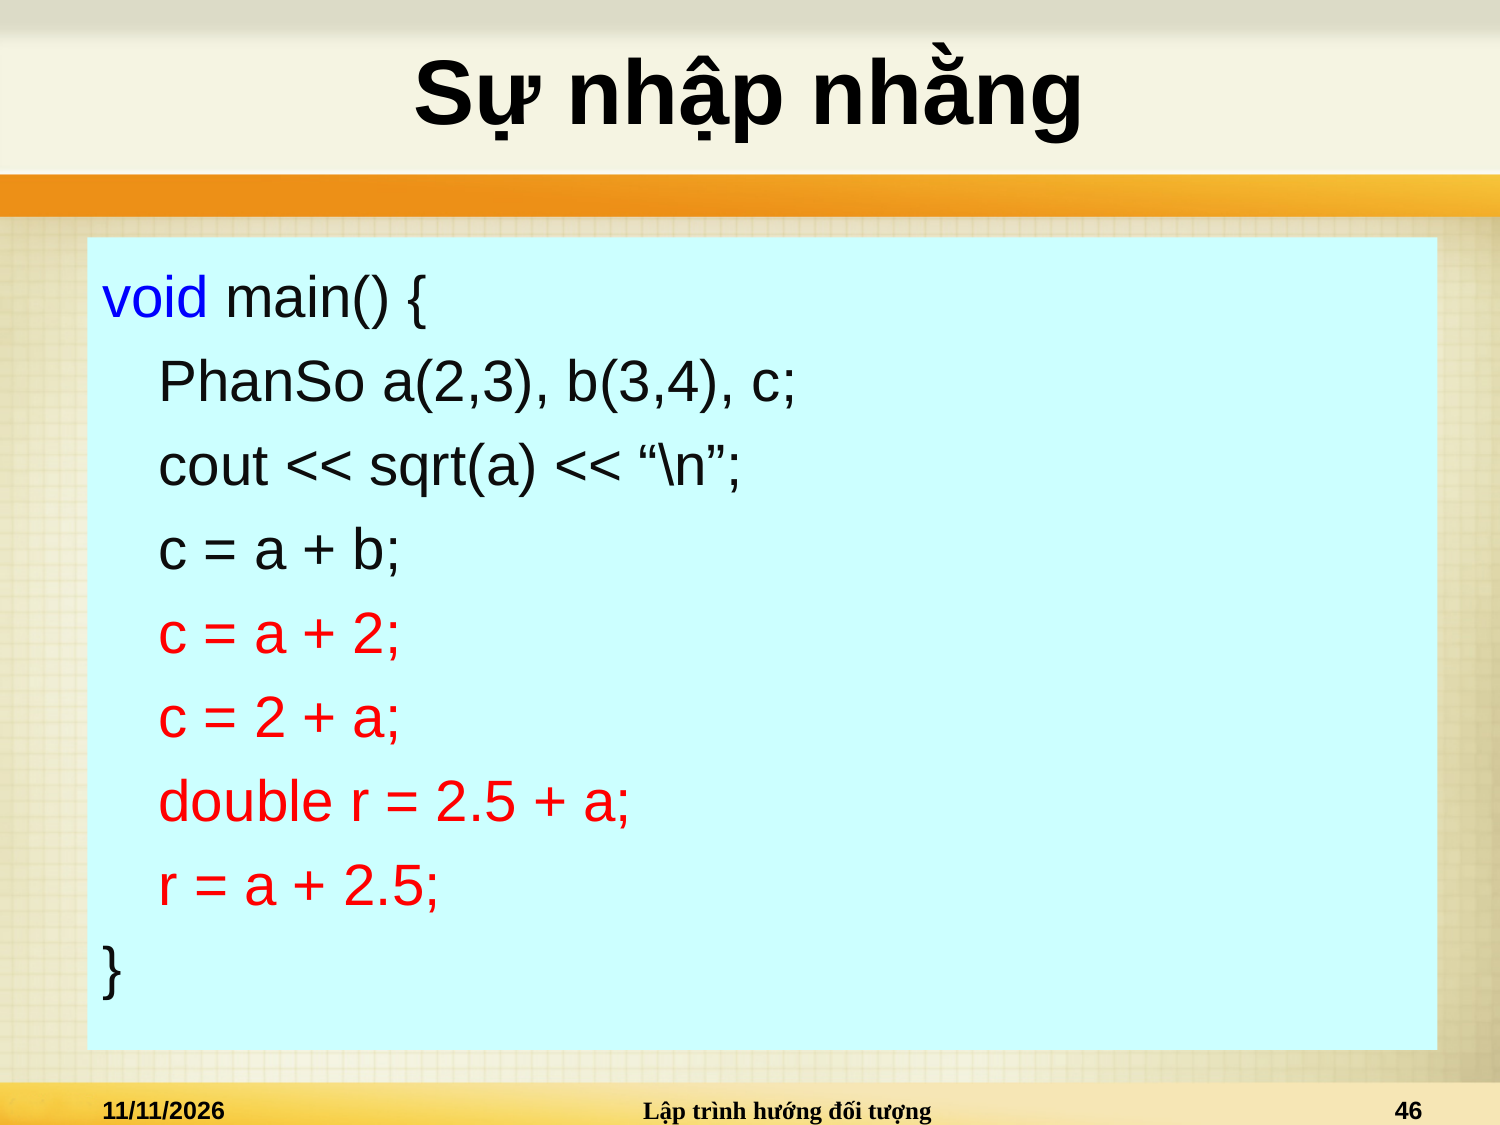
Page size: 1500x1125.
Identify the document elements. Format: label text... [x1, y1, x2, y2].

title Sự nhập nhằng [0, 0, 1500, 175]
picture [0, 175, 1500, 1125]
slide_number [87, 1087, 438, 1125]
text_box void main() { PhanSo a(2,3), b(3,4), c; cout << sqrt(a) << “\n”; c = a + b; c = a + 2; c = 2 + a; double r = 2.5 + a; r = a + 2.5; } [87, 237, 1438, 1050]
footer Lập trình hướng đối tượng [549, 1087, 1025, 1125]
slide_number 46 [1087, 1087, 1438, 1125]
